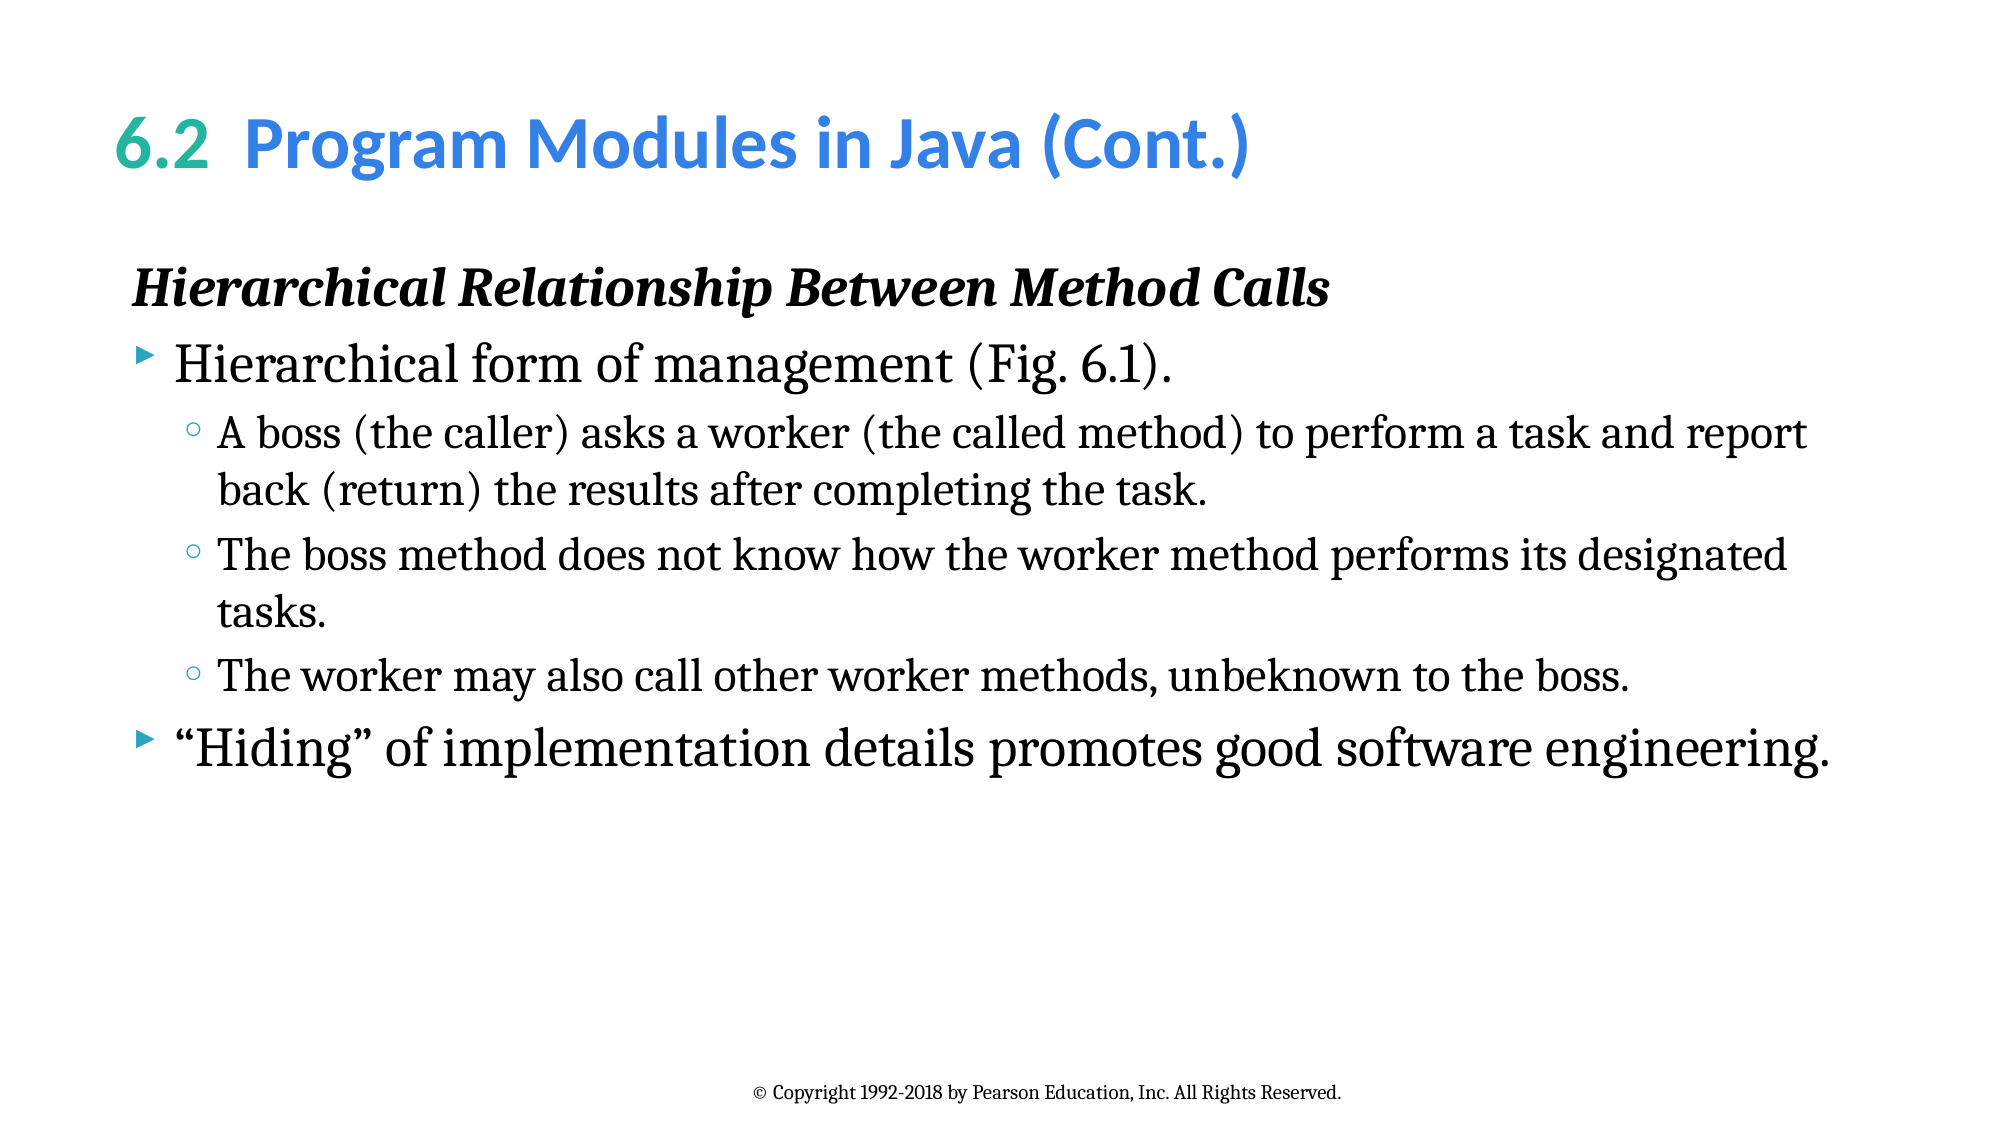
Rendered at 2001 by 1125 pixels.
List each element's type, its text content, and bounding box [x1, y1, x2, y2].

title 6.2 Program Modules in Java (Cont.) [99, 45, 1900, 233]
footer © Copyright 1992-2018 by Pearson Education, Inc. All Rights Reserved. [736, 1051, 1892, 1112]
list Hierarchical Relationship Between Method Calls Hierarchical form of management (Fig. 6.1). A boss (the caller) asks a worker (the called method) to perform a task and report back (return) the results after completing the task. The boss method does not know how the worker method performs its designated tasks. The worker may also call other worker methods, unbeknown to the boss. “Hiding” of implementation details promotes good software engineering. [99, 242, 1900, 986]
